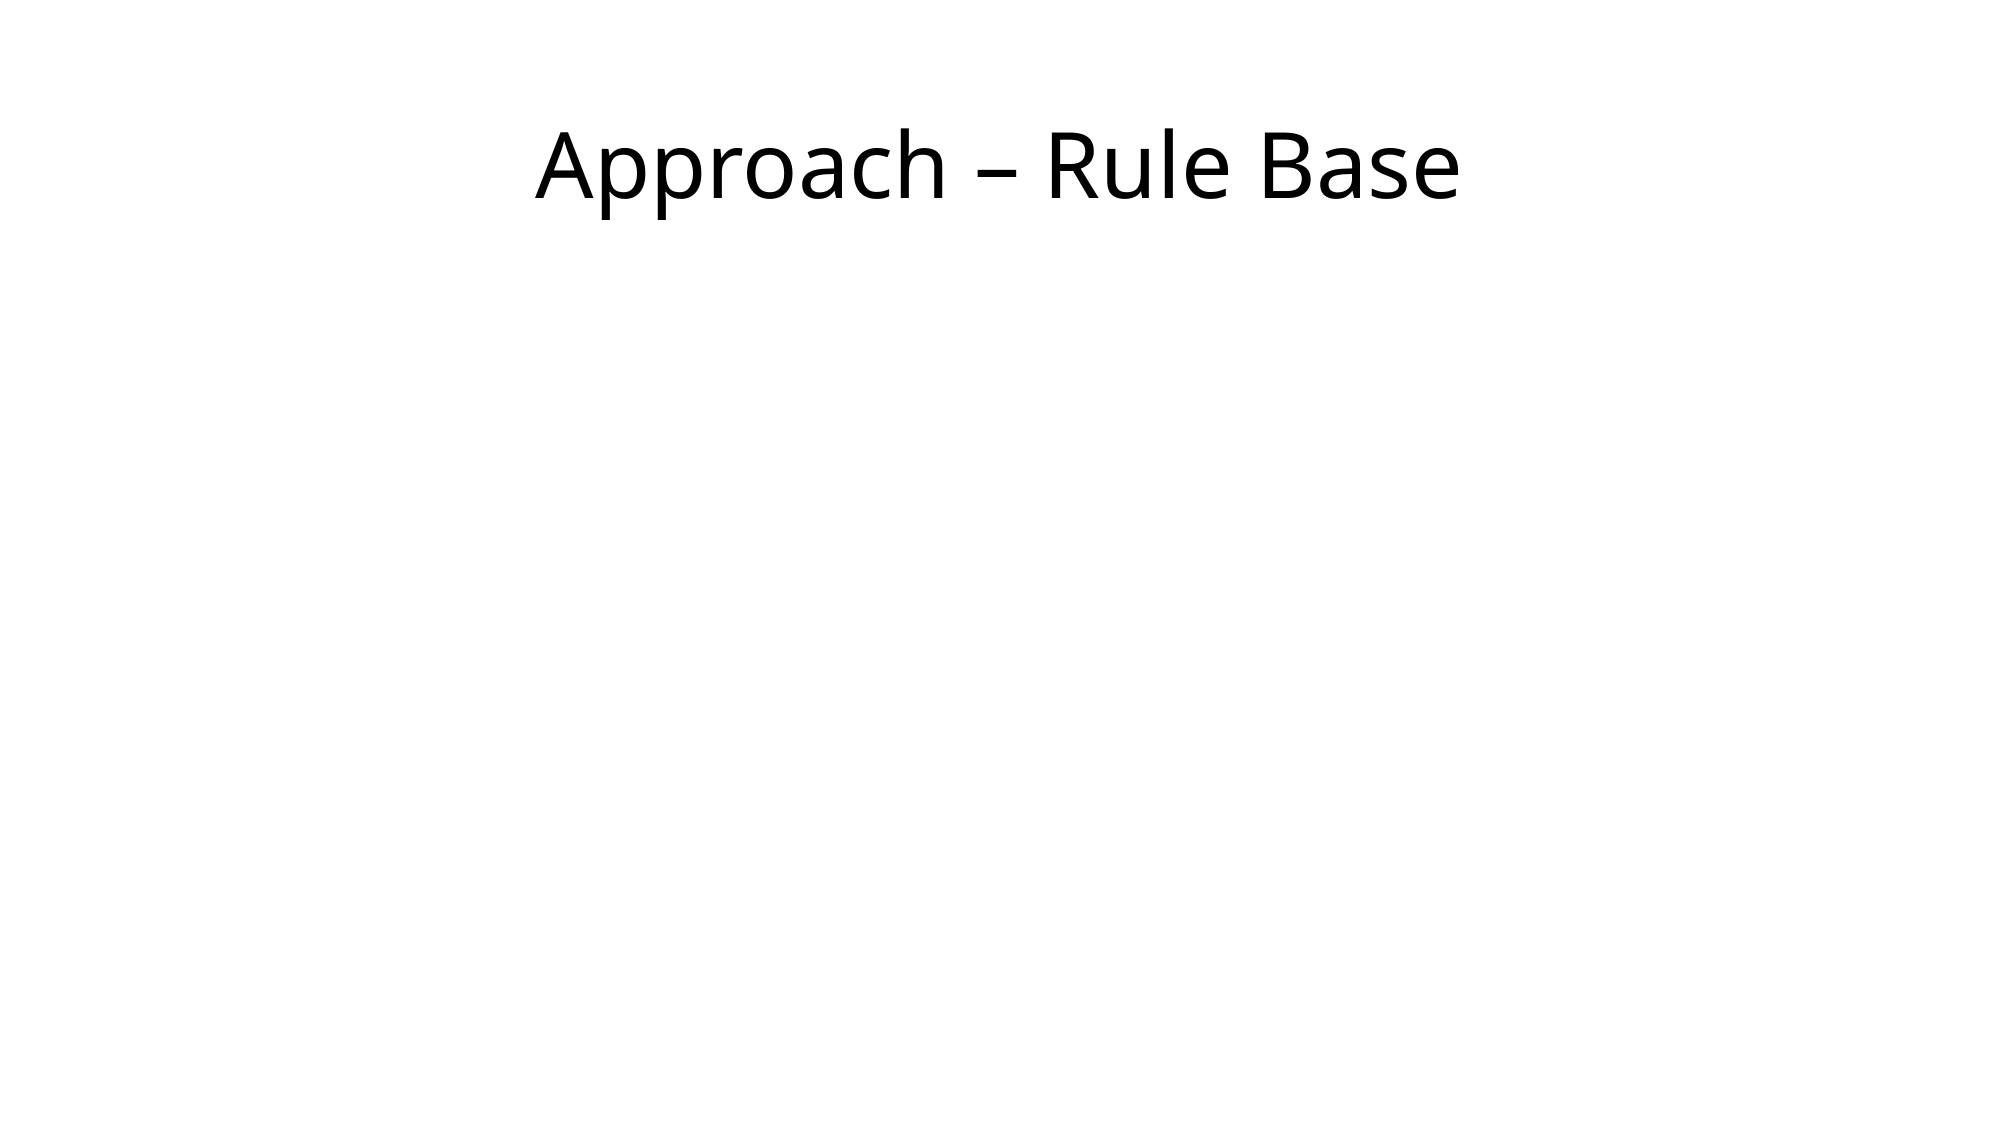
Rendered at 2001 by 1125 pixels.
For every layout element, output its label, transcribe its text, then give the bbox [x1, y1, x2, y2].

title Approach – Rule Base [137, 59, 1863, 278]
